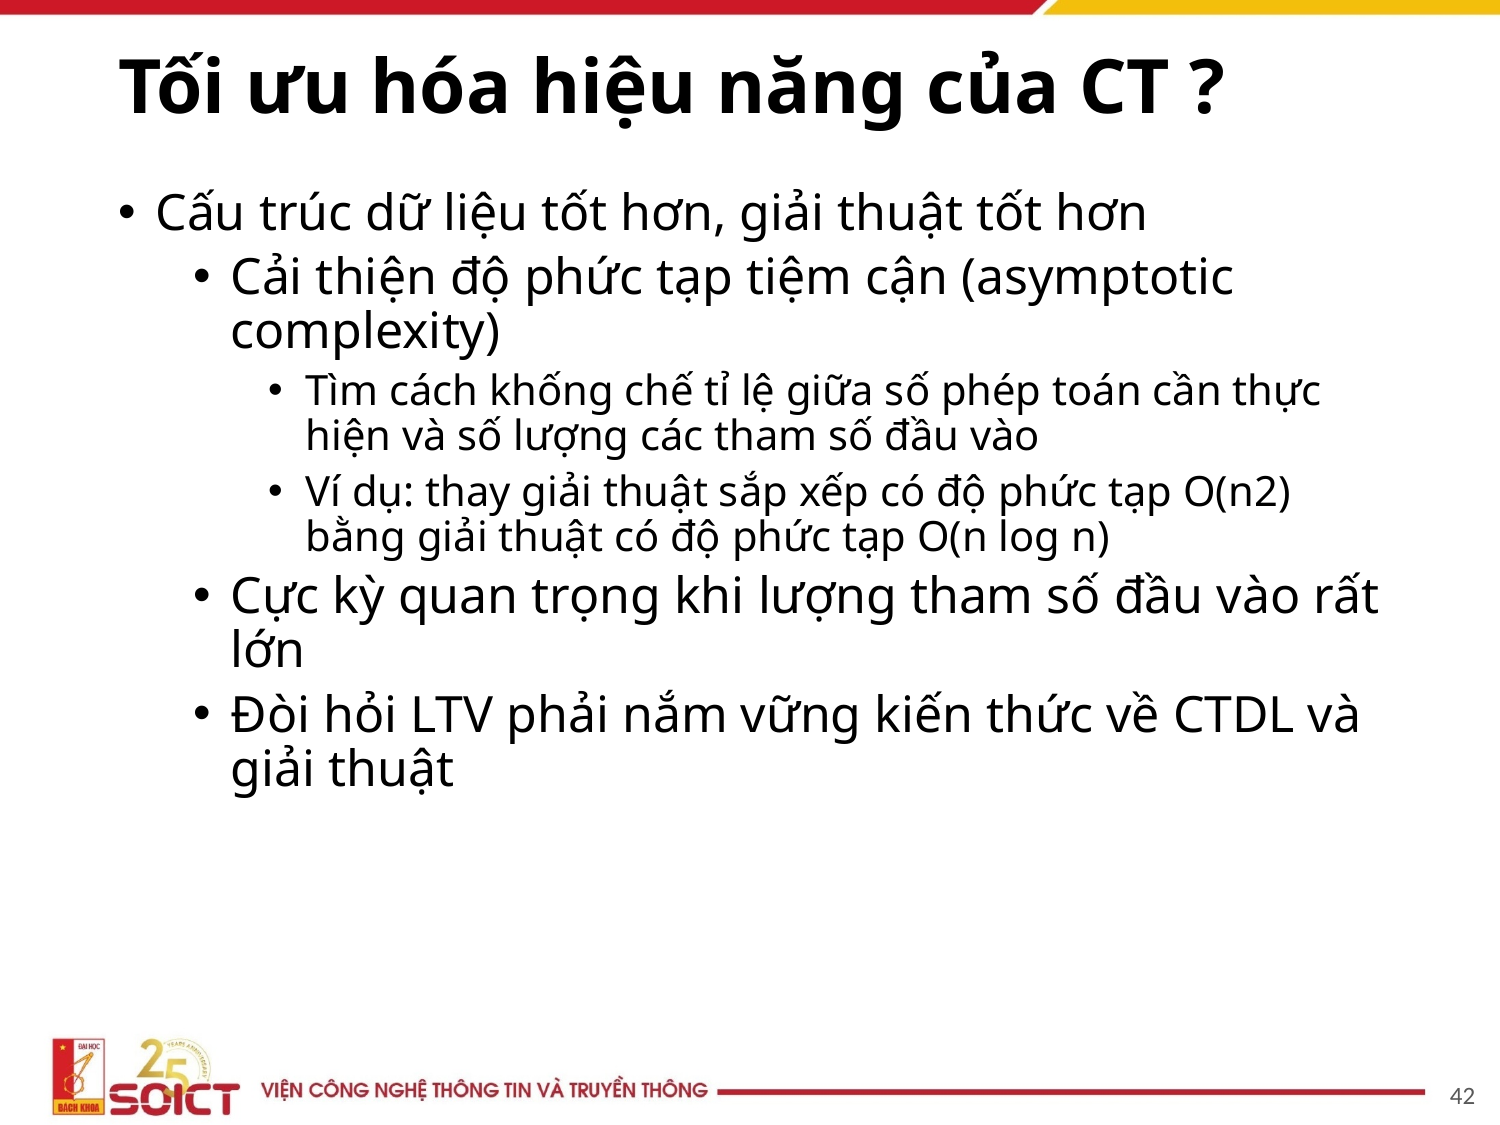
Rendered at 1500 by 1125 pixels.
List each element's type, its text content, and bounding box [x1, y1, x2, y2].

picture [0, 0, 1500, 1125]
slide_number 42 [1303, 1064, 1491, 1125]
title Tối ưu hóa hiệu năng của CT ? [103, 24, 1397, 155]
list Cấu trúc dữ liệu tốt hơn, giải thuật tốt hơn Cải thiện độ phức tạp tiệm cận (asymptotic complexity) Tìm cách khống chế tỉ lệ giữa số phép toán cần thực hiện và số lượng các tham số đầu vào Ví dụ: thay giải thuật sắp xếp có độ phức tạp O(n2) bằng giải thuật có độ phức tạp O(n log n) Cực kỳ quan trọng khi lượng tham số đầu vào rất lớn Đòi hỏi LTV phải nắm vững kiến thức về CTDL và giải thuật [103, 179, 1397, 997]
